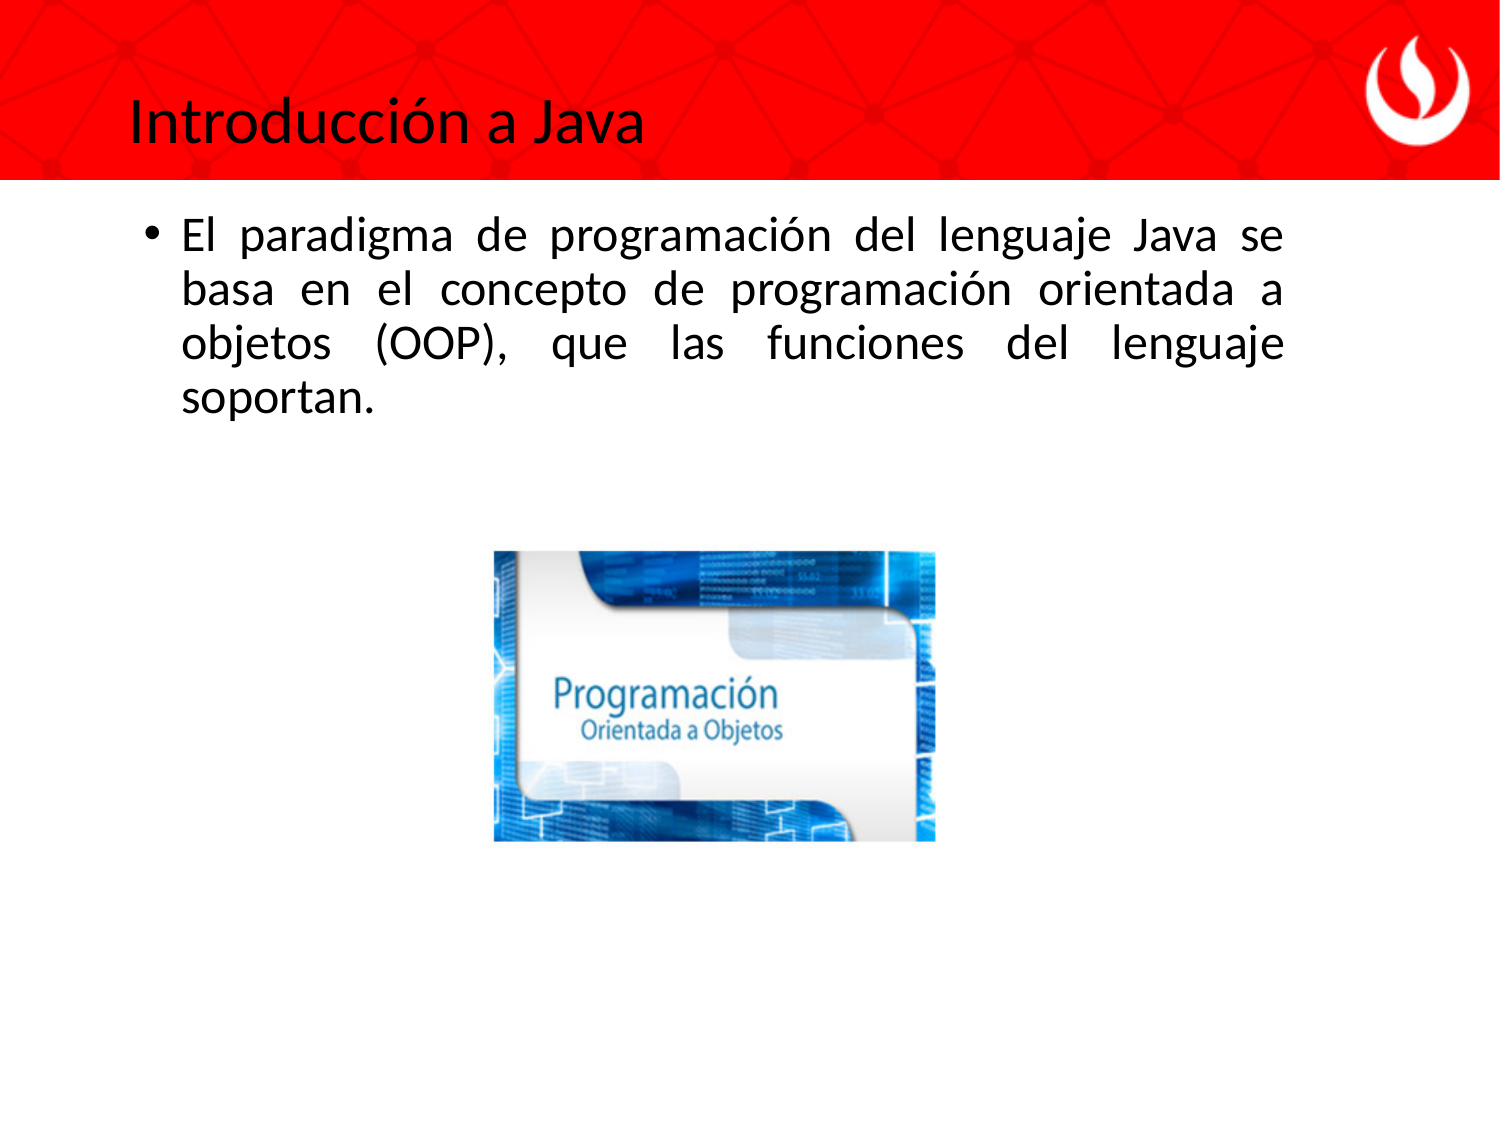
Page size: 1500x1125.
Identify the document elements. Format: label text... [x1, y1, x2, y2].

picture [456, 543, 971, 851]
text_box Introducción a Java [114, 68, 663, 164]
picture [0, 0, 1500, 180]
text_box El paradigma de programación del lenguaje Java se basa en el concepto de programación orientada a objetos (OOP), que las funciones del lenguaje soportan. [129, 200, 1301, 1093]
